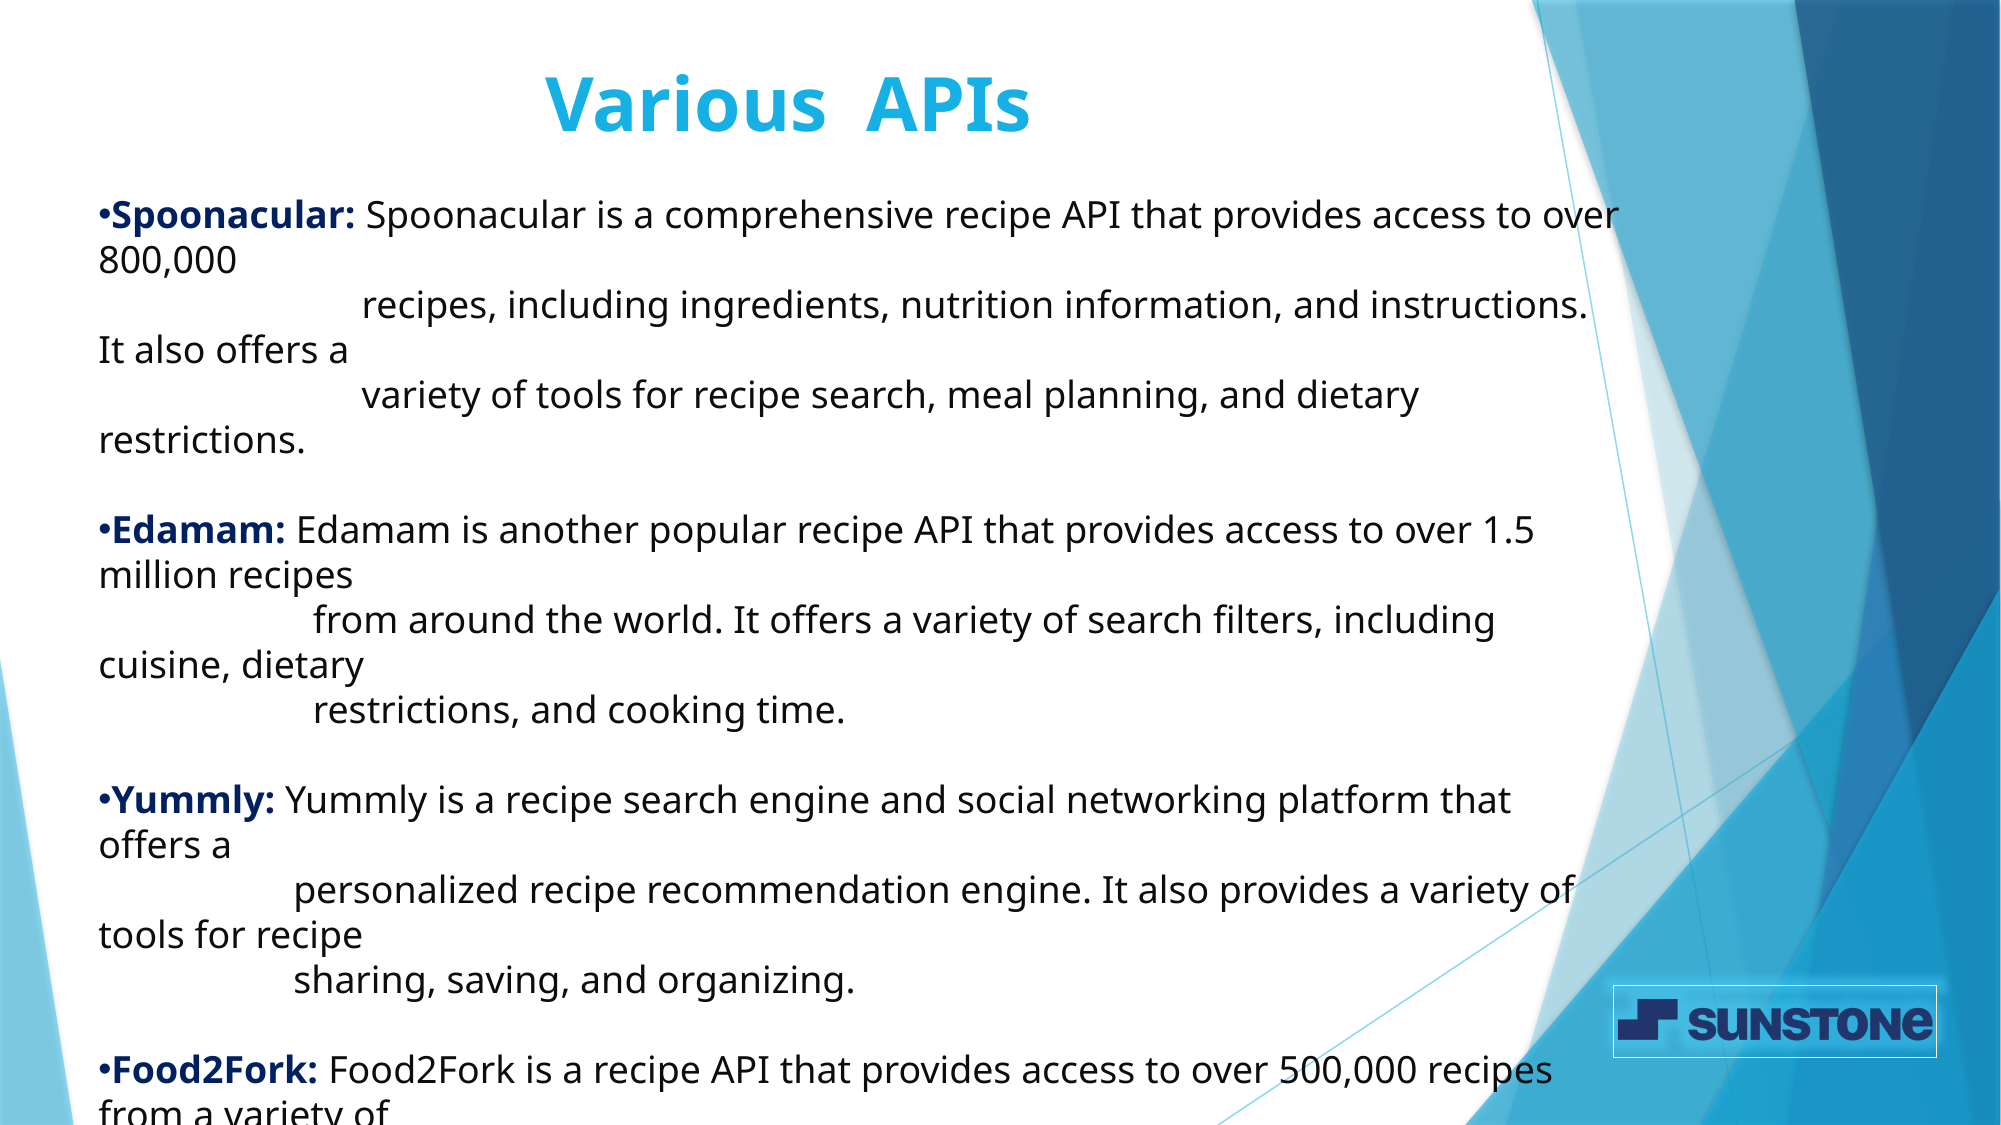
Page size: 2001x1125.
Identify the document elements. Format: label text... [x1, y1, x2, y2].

title Various APIs [83, 48, 1494, 183]
text_box Spoonacular: Spoonacular is a comprehensive recipe API that provides access to over 800,000 recipes, including ingredients, nutrition information, and instructions. It also offers a variety of tools for recipe search, meal planning, and dietary restrictions. Edamam: Edamam is another popular recipe API that provides access to over 1.5 million recipes from around the world. It offers a variety of search filters, including cuisine, dietary restrictions, and cooking time. Yummly: Yummly is a recipe search engine and social networking platform that offers a personalized recipe recommendation engine. It also provides a variety of tools for recipe sharing, saving, and organizing. Food2Fork: Food2Fork is a recipe API that provides access to over 500,000 recipes from a variety of sources. It offers a variety of search filters, including cuisine, dietary restrictions, and cooking time. Free to Meal Plan: Free to Meal Plan is an API that provides access to over 100,000 free recipes. It also offers a meal planning tool that helps users create weekly meal plans based on their dietary needs and preferences. [83, 183, 1638, 1125]
picture [1612, 985, 1938, 1059]
